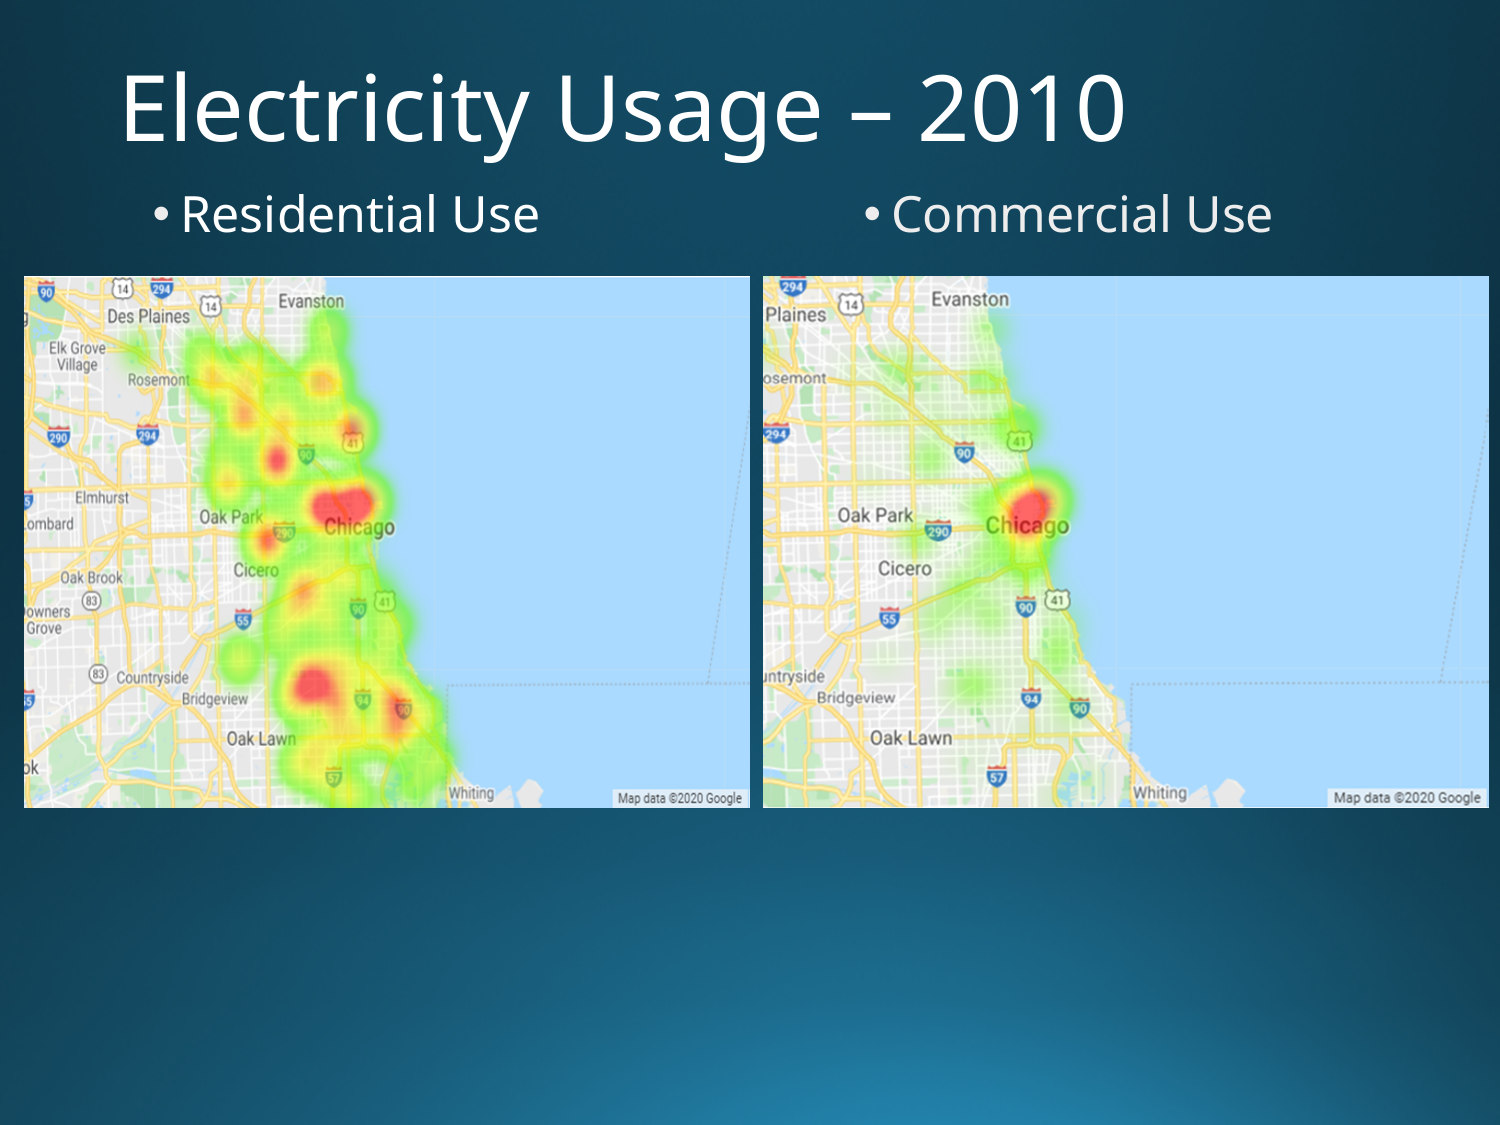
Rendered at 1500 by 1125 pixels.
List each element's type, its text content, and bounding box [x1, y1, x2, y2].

text_box Commercial Use [848, 181, 1461, 262]
title Electricity Usage – 2010 [103, 3, 1397, 221]
list Residential Use [137, 181, 750, 262]
picture [0, 0, 1500, 1125]
